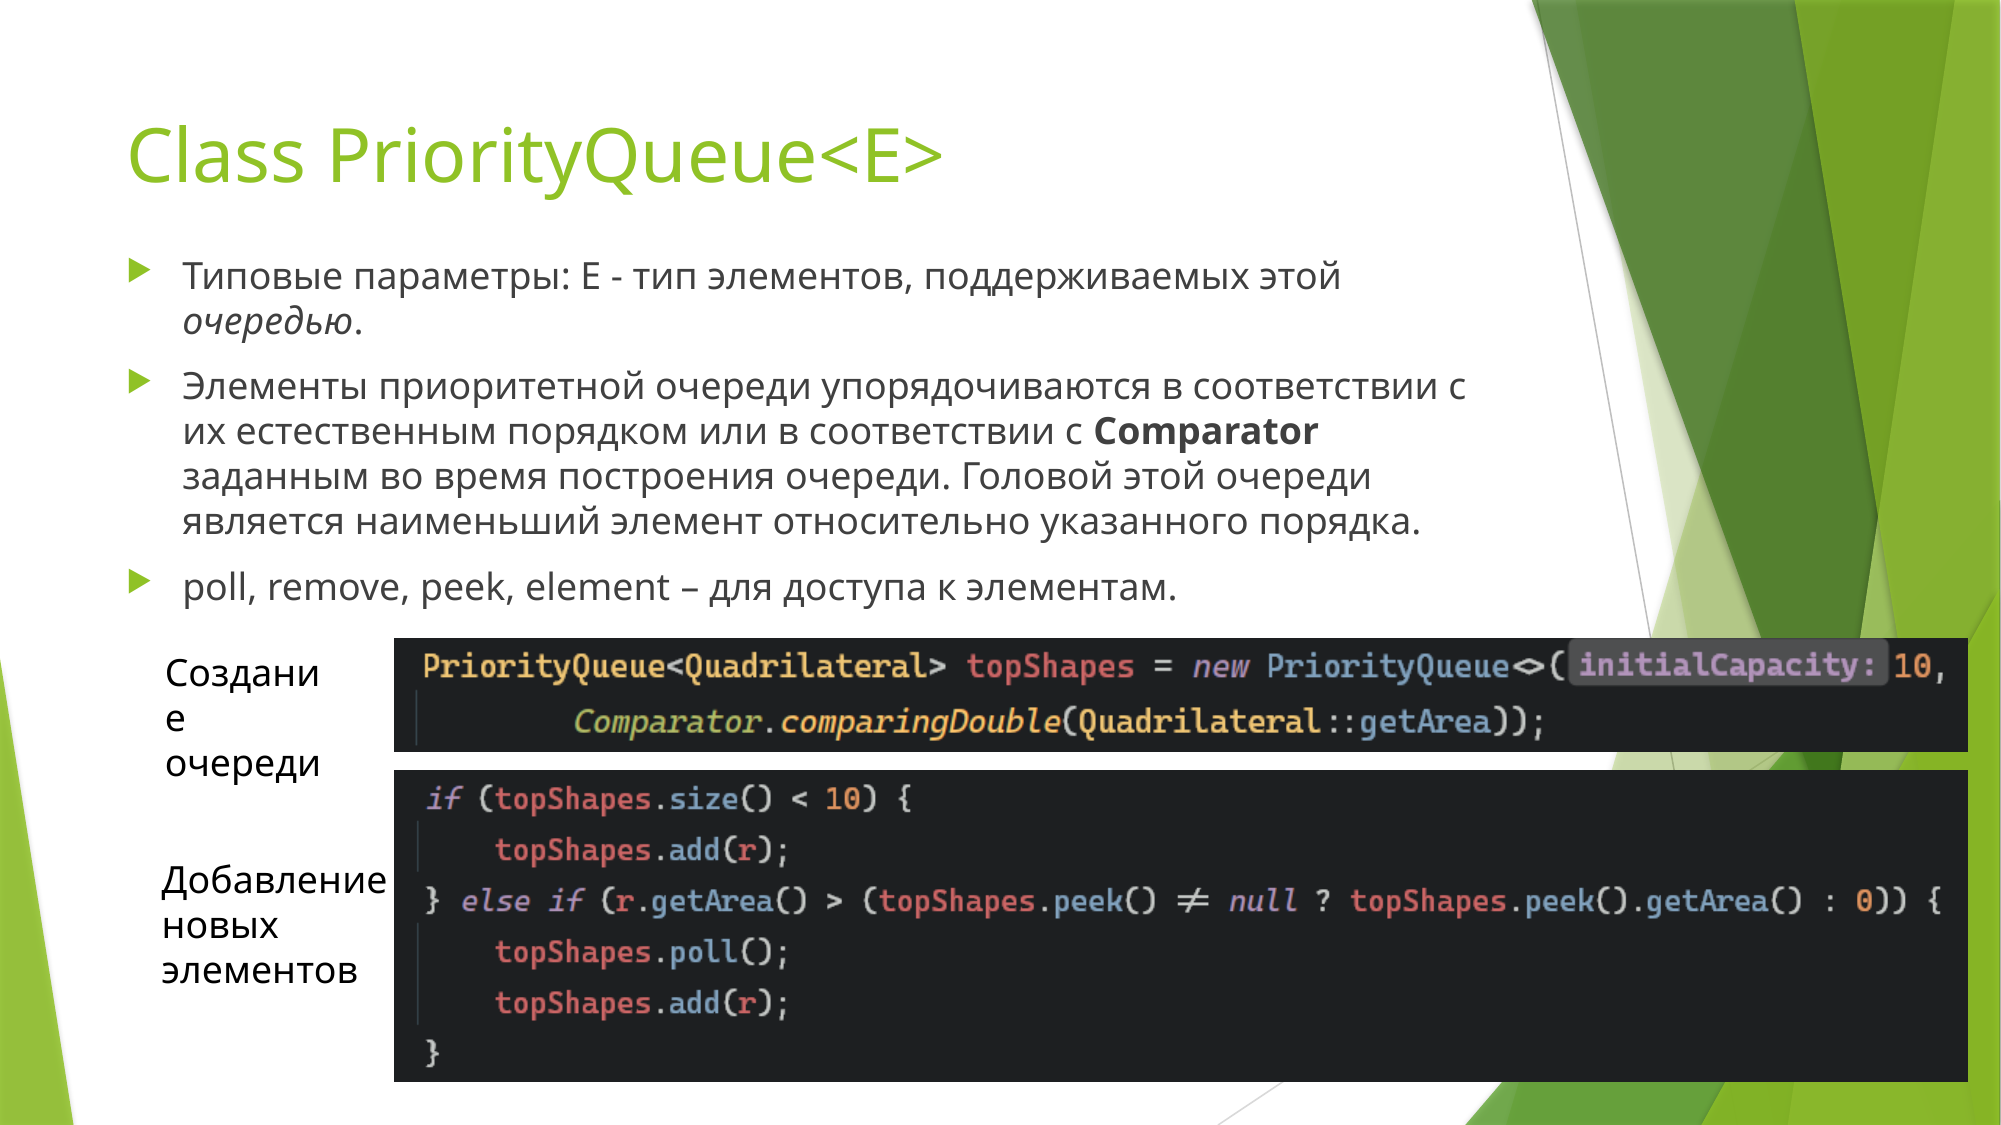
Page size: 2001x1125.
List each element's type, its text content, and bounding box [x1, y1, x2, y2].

title Class PriorityQueue<E> [111, 99, 1522, 244]
picture [393, 638, 1969, 752]
text_box Добавление новых элементов [146, 848, 387, 999]
text_box Создание очереди [150, 641, 356, 792]
picture [393, 769, 1969, 1082]
list Типовые параметры: Е - тип элементов, поддерживаемых этой очередью. Элементы приоритетной очереди упорядочиваются в соответствии с их естественным порядком или в соответствии с Comparator заданным во время построения очереди. Головой этой очереди является наименьший элемент относительно указанного порядка. poll, remove, peek, element – для доступа к элементам. [111, 244, 1522, 881]
